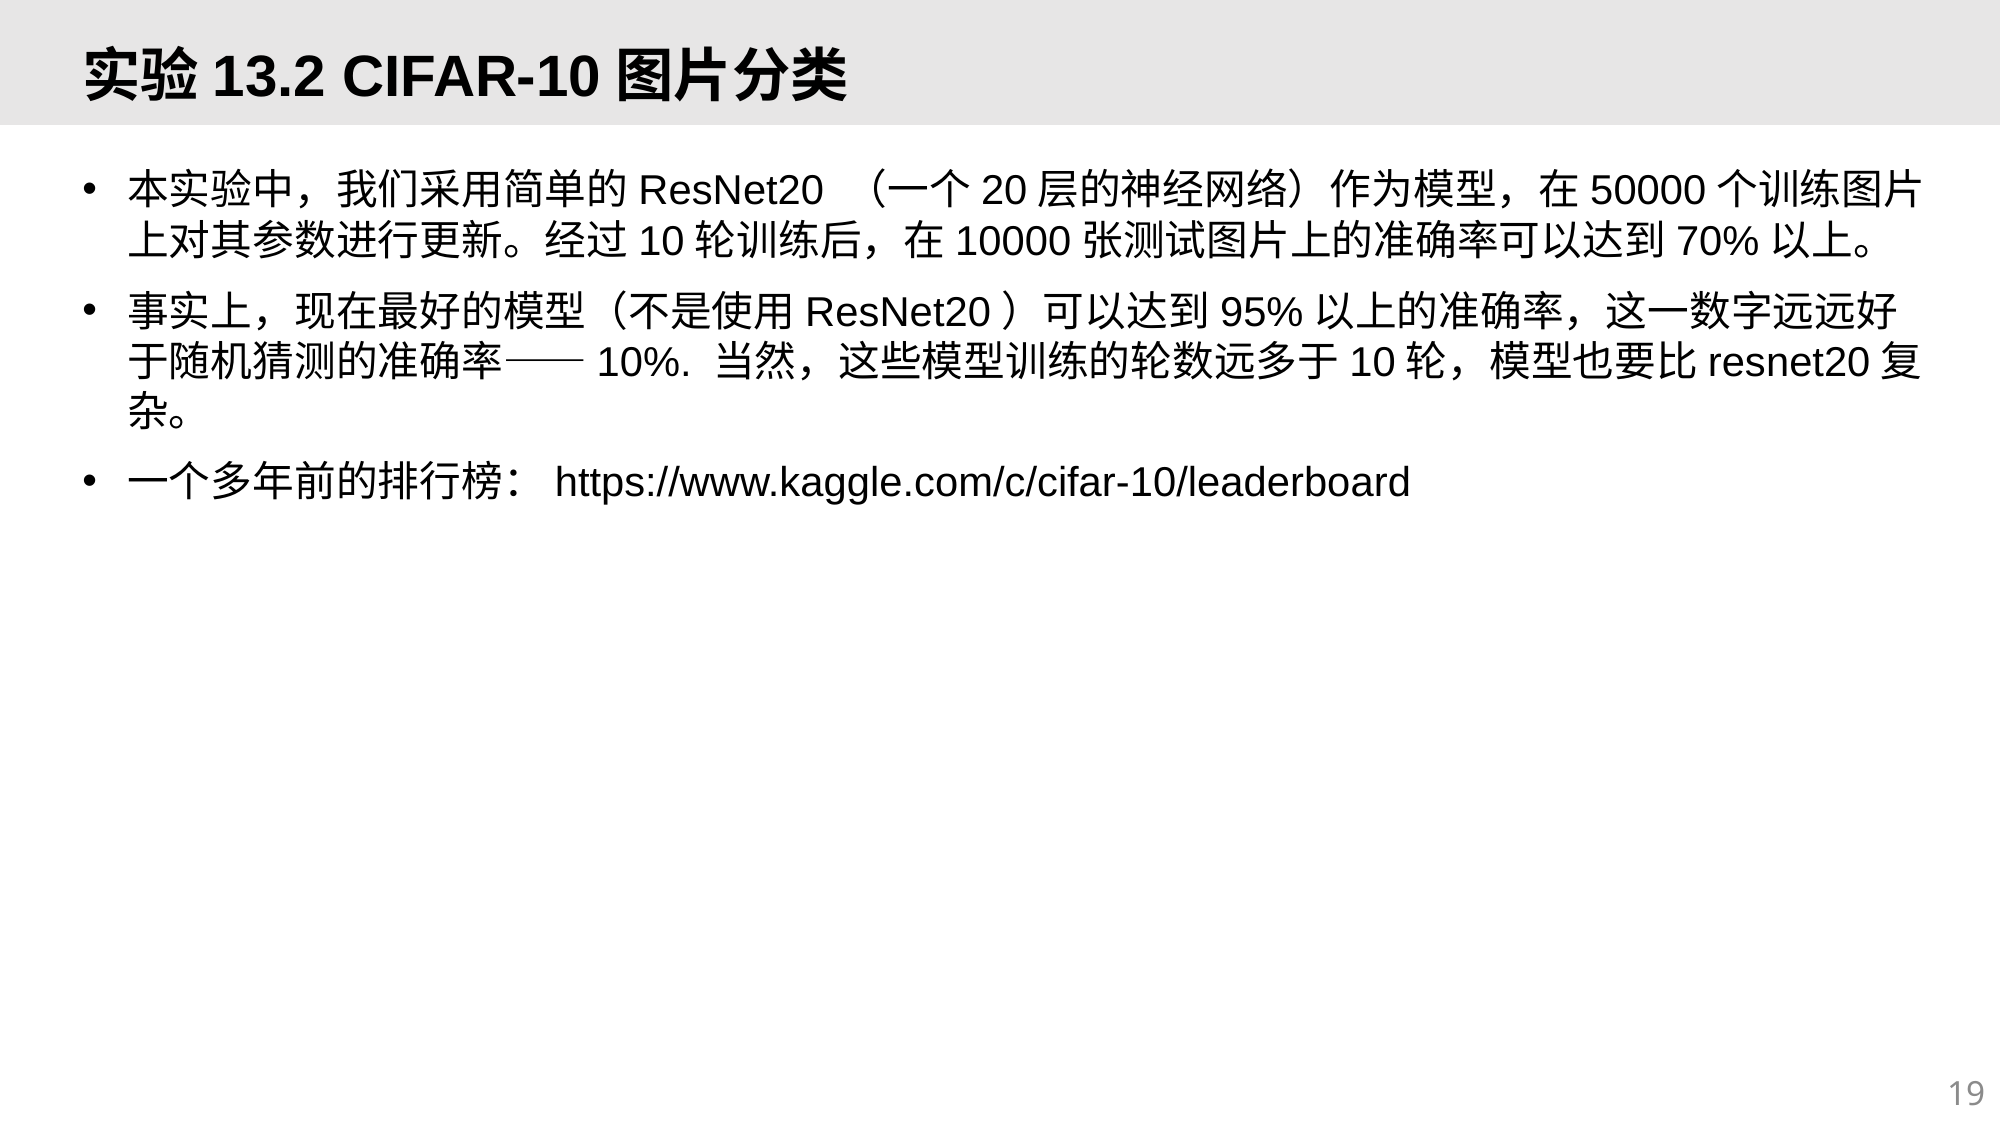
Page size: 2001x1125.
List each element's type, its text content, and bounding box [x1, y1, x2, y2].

slide_number 19 [1550, 1065, 2000, 1125]
title 实验13.2 CIFAR-10图片分类 [67, 30, 1945, 125]
list 本实验中，我们采用简单的ResNet20 （一个20层的神经网络）作为模型，在50000个训练图片上对其参数进行更新。经过10轮训练后，在10000张测试图片上的准确率可以达到70%以上。 事实上，现在最好的模型（不是使用ResNet20）可以达到95%以上的准确率，这一数字远远好于随机猜测的准确率——10%. 当然，这些模型训练的轮数远多于10轮，模型也要比resnet20复杂。 一个多年前的排行榜：https://www.kaggle.com/c/cifar-10/leaderboard [67, 155, 1945, 1103]
